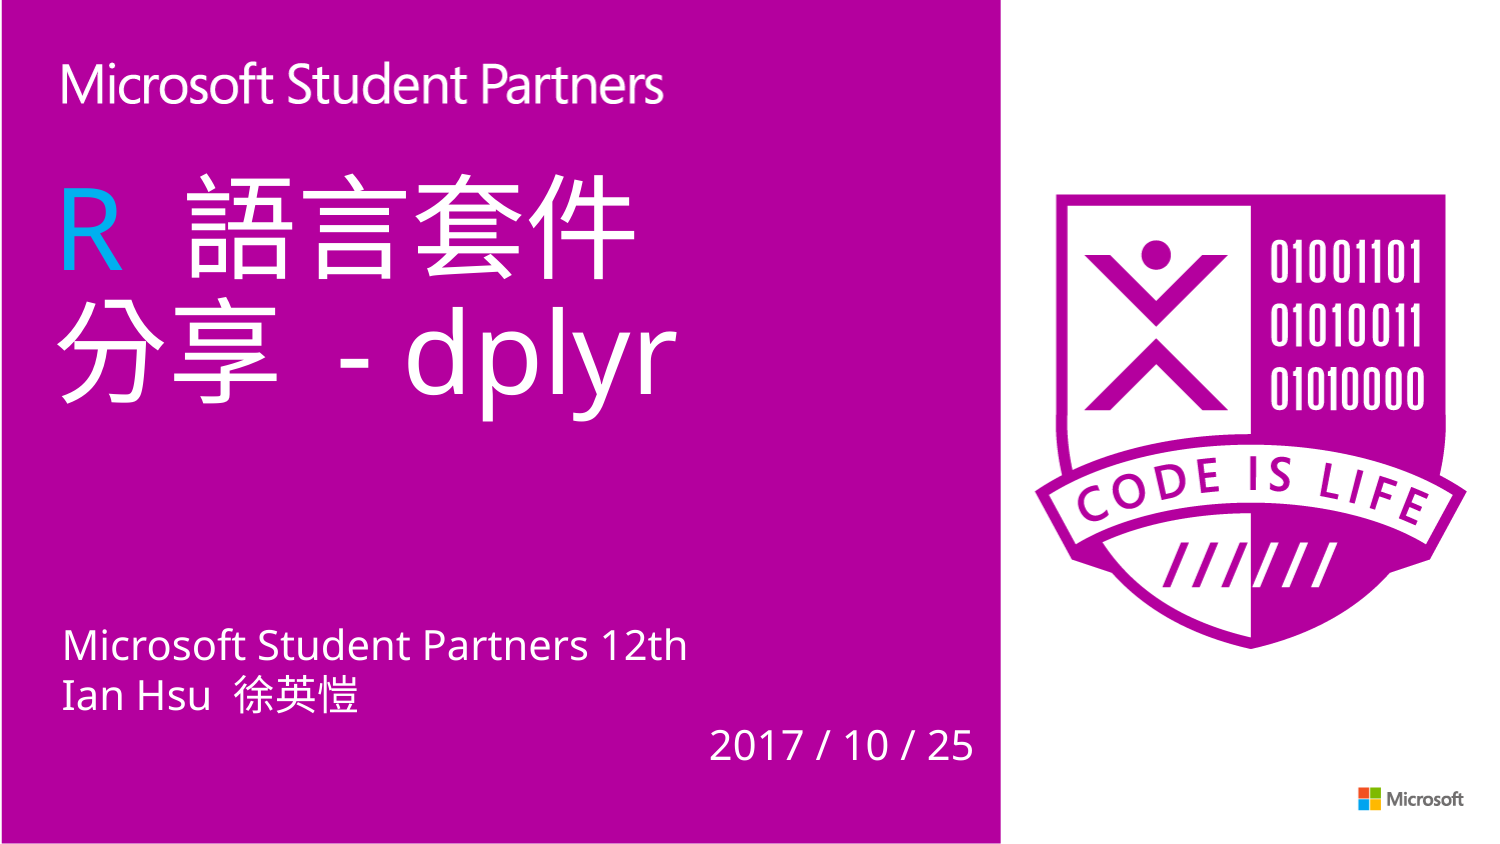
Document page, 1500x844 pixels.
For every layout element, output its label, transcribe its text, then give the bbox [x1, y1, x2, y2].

title R 語言套件 分享 - dplyr [54, 171, 767, 542]
picture [0, 0, 1500, 844]
subtitle Microsoft Student Partners 12th Ian Hsu 徐英愷 2017 / 10 / 25 [61, 619, 975, 806]
